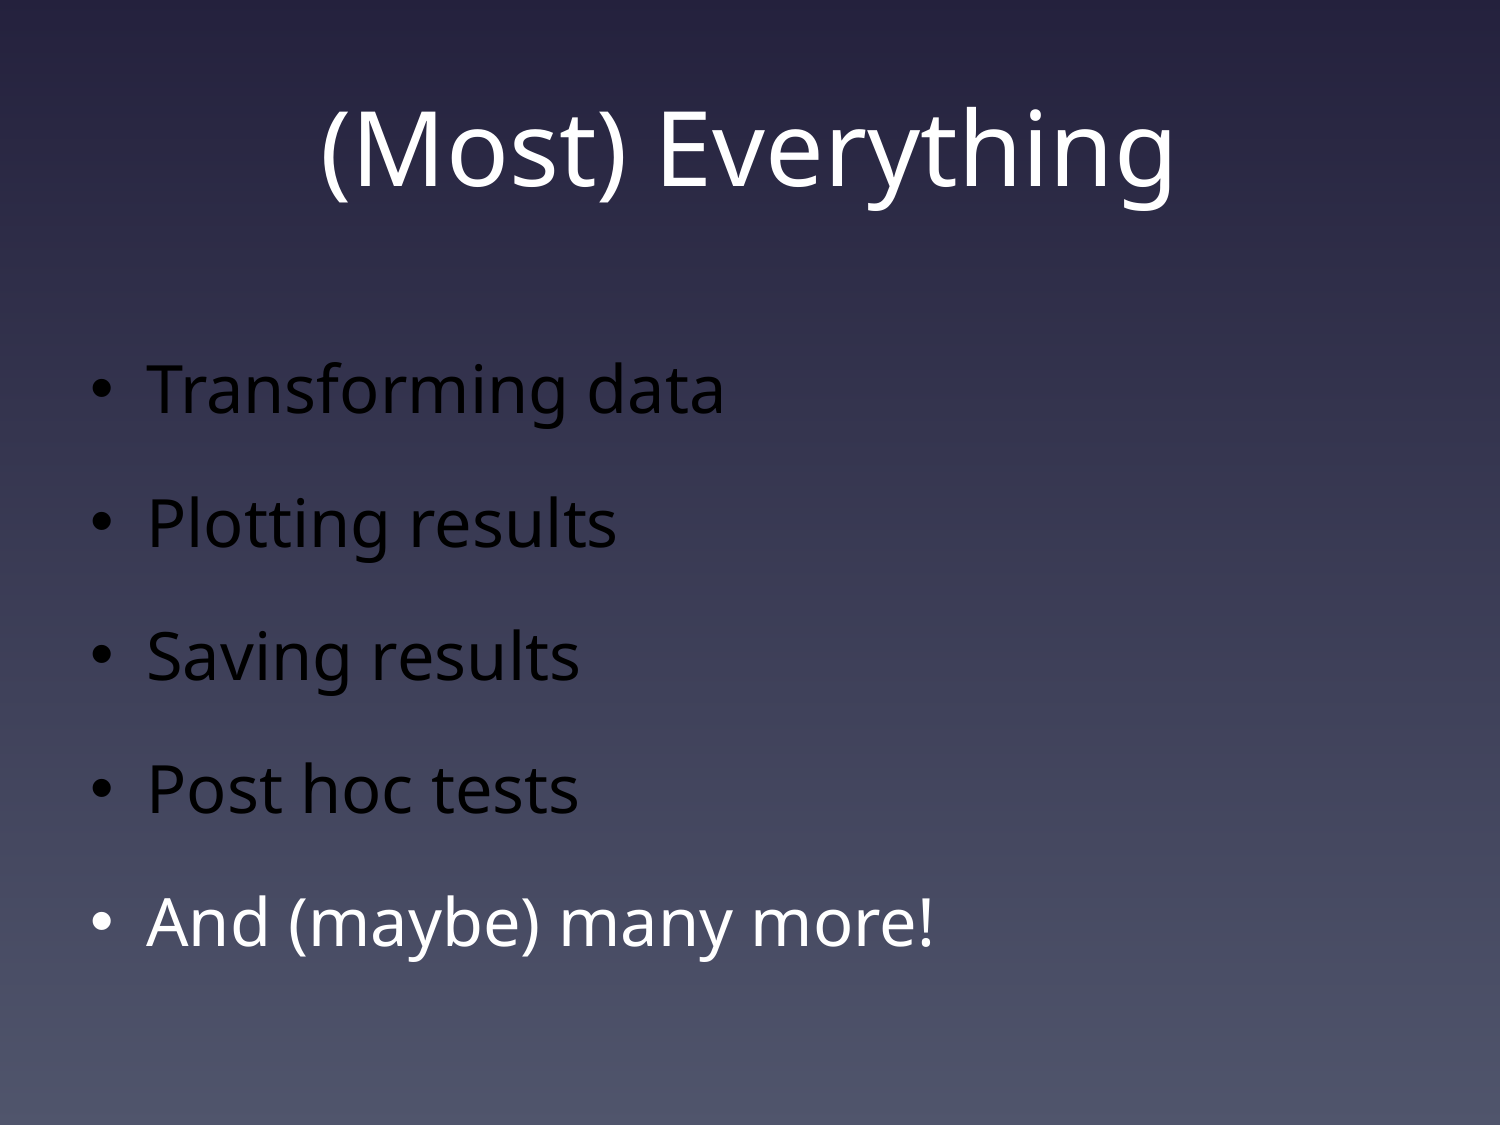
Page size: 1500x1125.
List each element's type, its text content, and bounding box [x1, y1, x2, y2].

title (Most) Everything [75, 75, 1425, 262]
list Transforming data Plotting results Saving results Post hoc tests And (maybe) many more! [75, 262, 1425, 1005]
